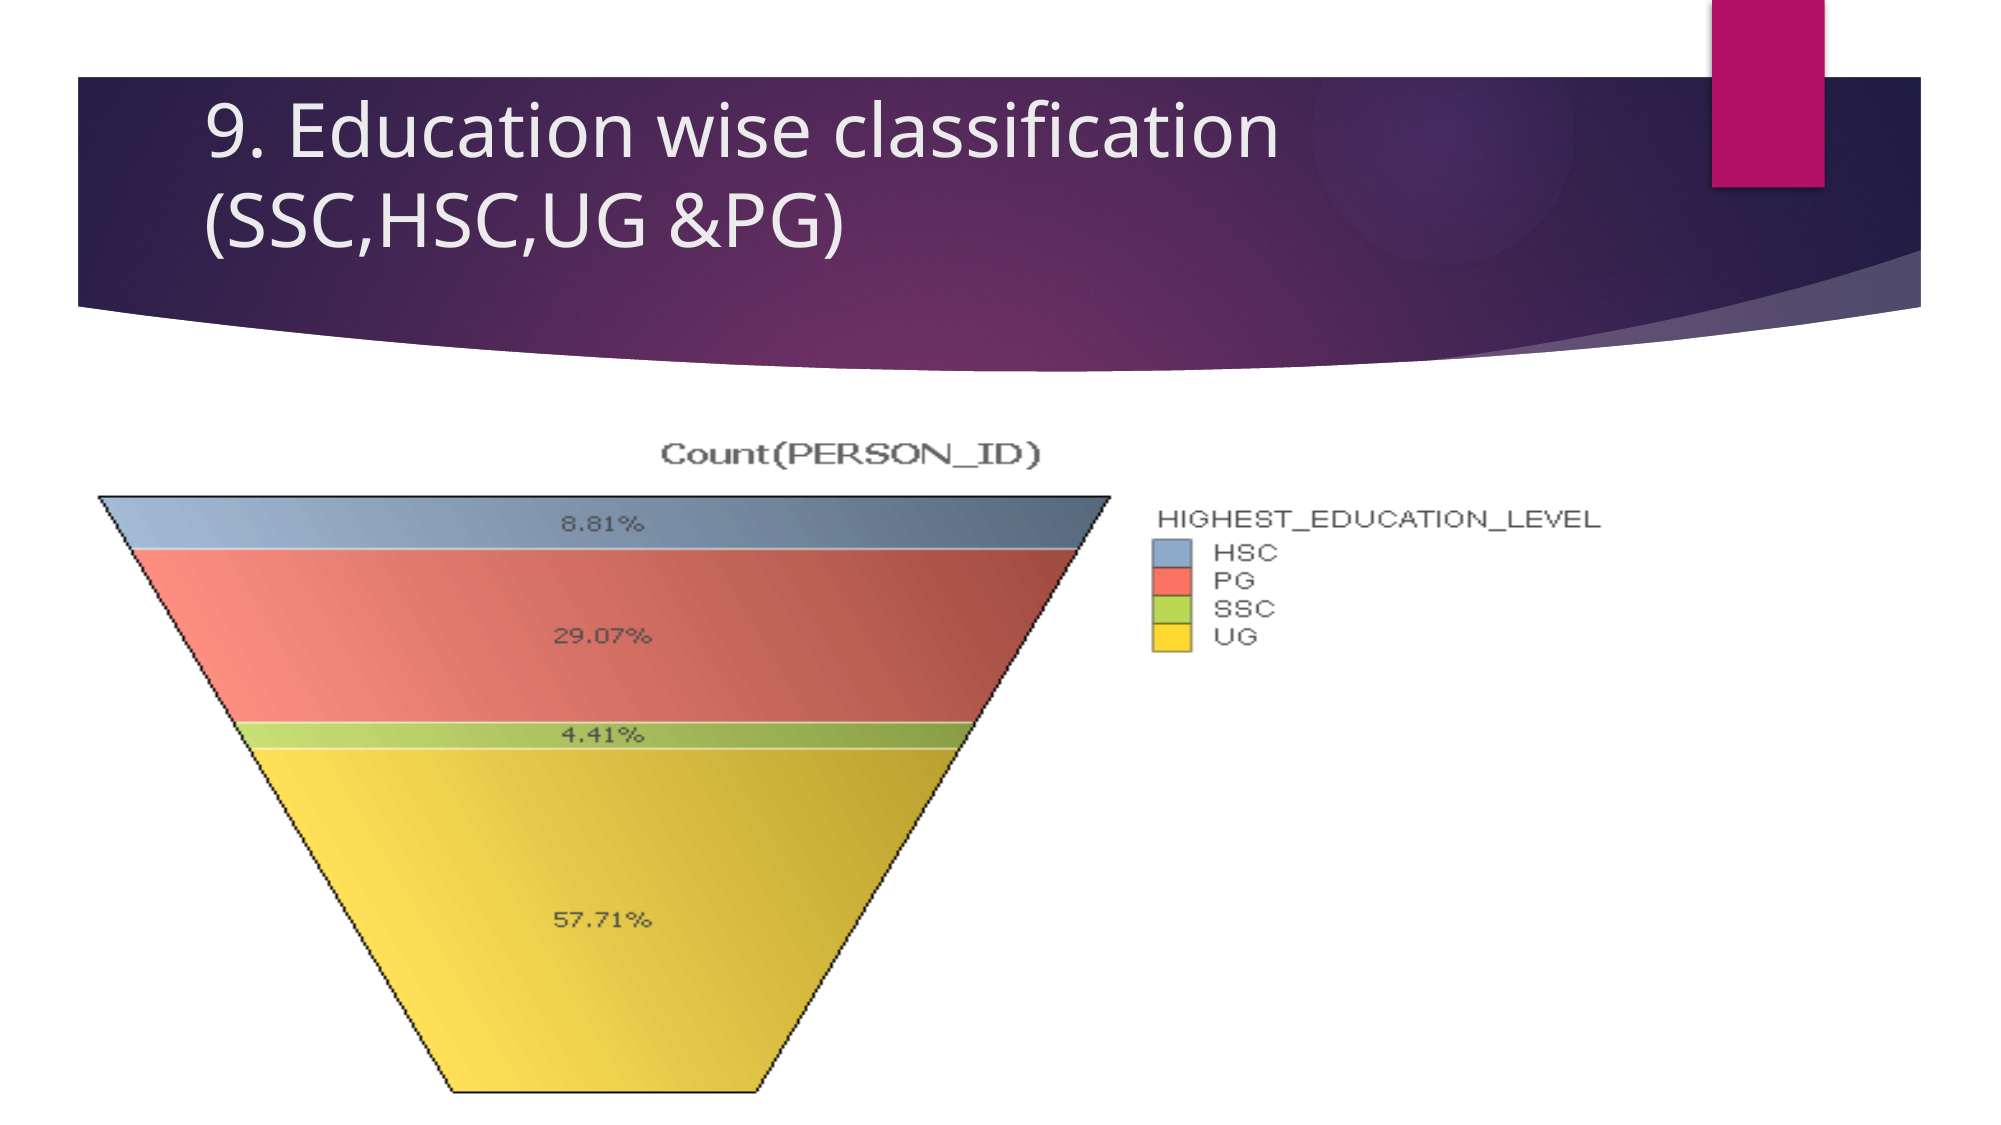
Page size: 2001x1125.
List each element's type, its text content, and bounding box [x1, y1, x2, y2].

title 9. Education wise classification (SSC,HSC,UG &PG) [189, 159, 1627, 276]
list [80, 426, 1627, 1105]
